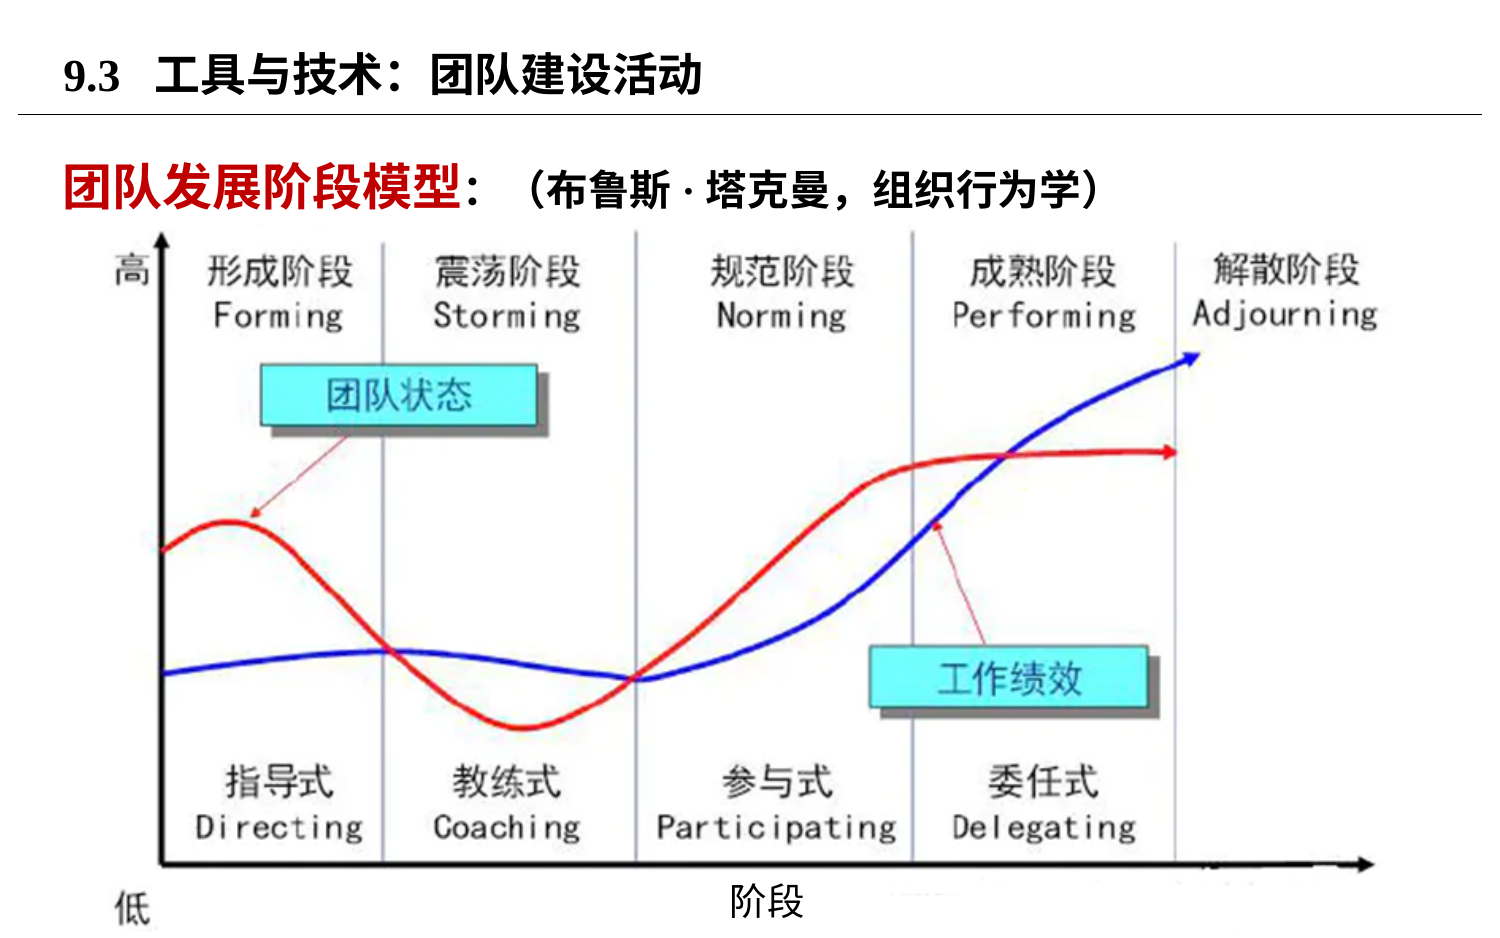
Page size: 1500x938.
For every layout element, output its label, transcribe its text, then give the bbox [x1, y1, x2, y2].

title 9.3 工具与技术：团队建设活动 [48, 19, 1140, 118]
text_box 团队发展阶段模型：（布鲁斯·塔克曼，组织行为学） [48, 118, 1431, 704]
picture [98, 224, 1402, 932]
